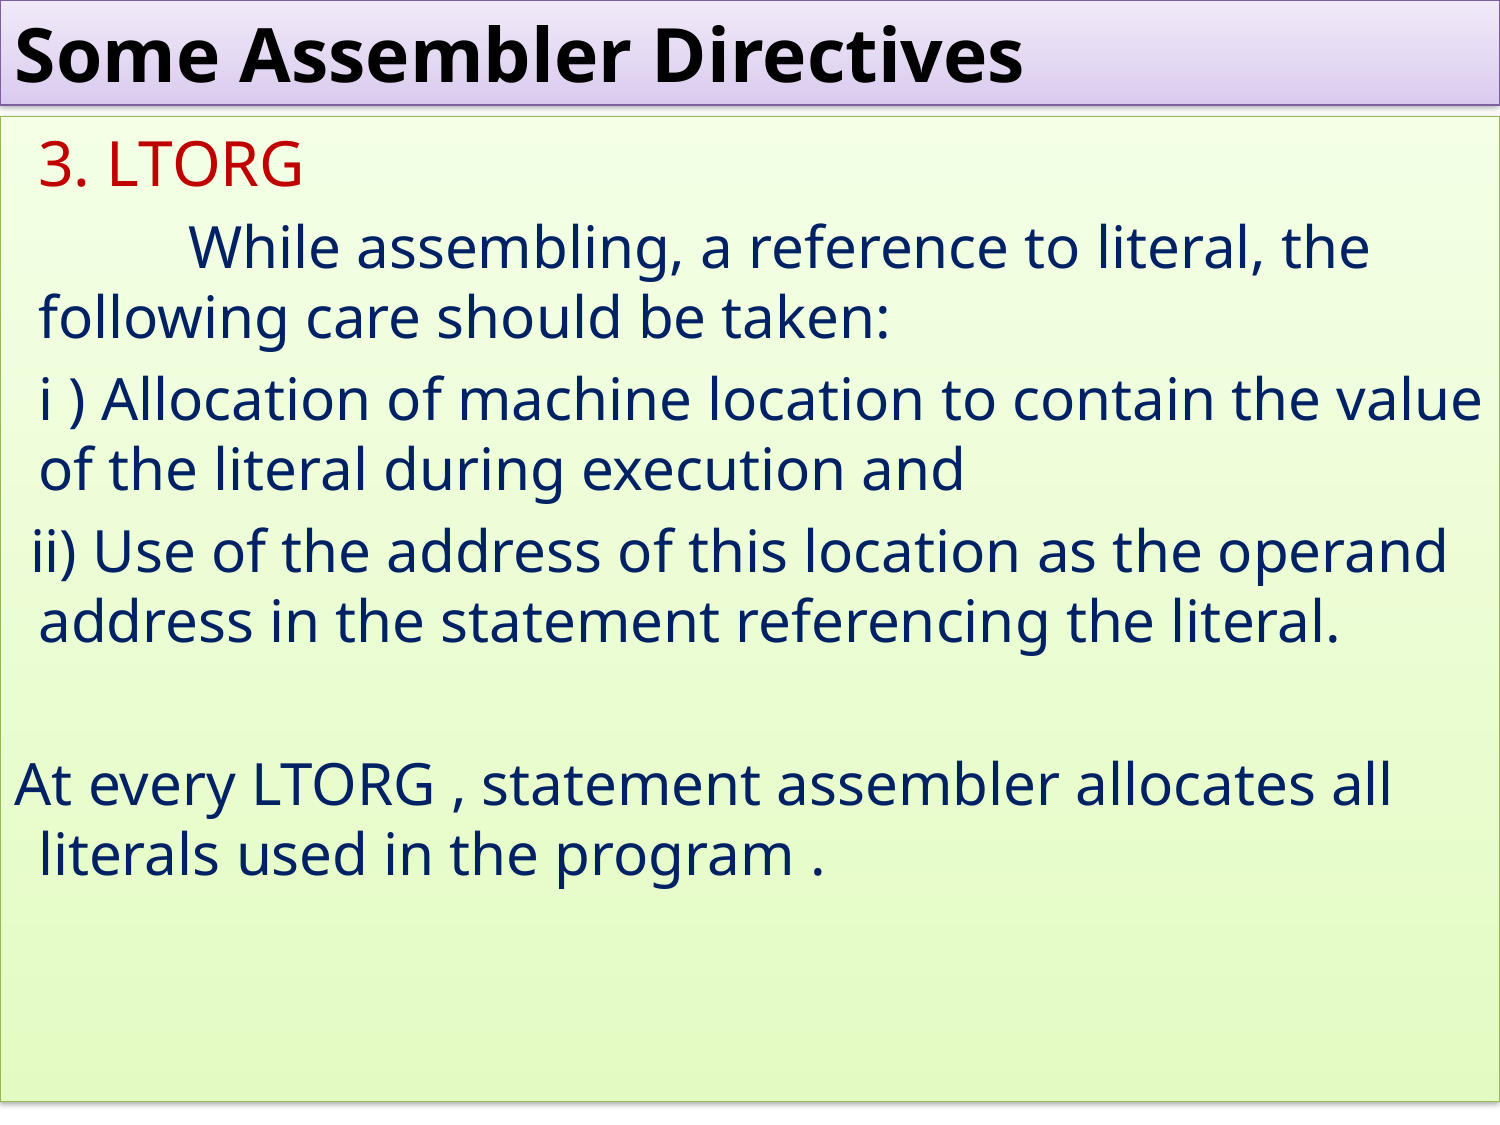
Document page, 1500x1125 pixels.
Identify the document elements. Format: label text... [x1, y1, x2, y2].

text_box Some Assembler Directives [0, 0, 1500, 106]
text_box [74, 1042, 425, 1103]
text_box 3. LTORG While assembling, a reference to literal, the following care should be taken: i ) Allocation of machine location to contain the value of the literal during execution and ii) Use of the address of this location as the operand address in the statement referencing the literal. At every LTORG , statement assembler allocates all literals used in the program . [0, 116, 1500, 1102]
